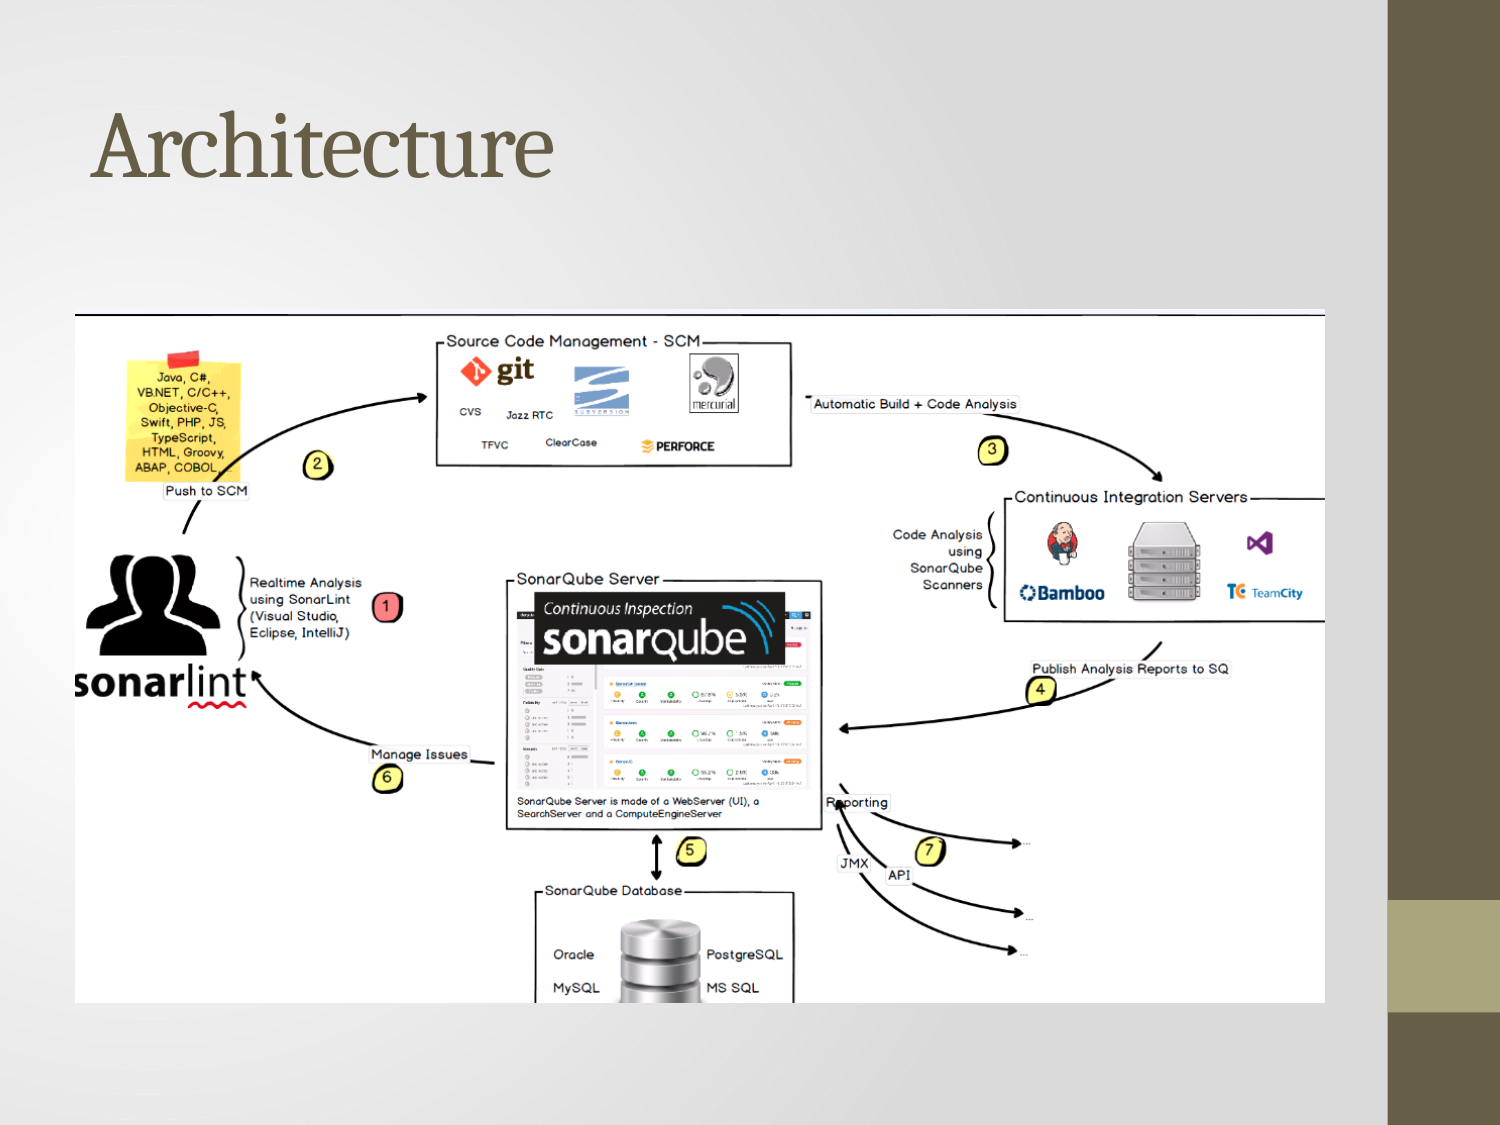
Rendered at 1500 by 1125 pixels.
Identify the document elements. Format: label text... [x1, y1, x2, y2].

title Architecture [75, 45, 1325, 233]
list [74, 309, 1326, 1004]
